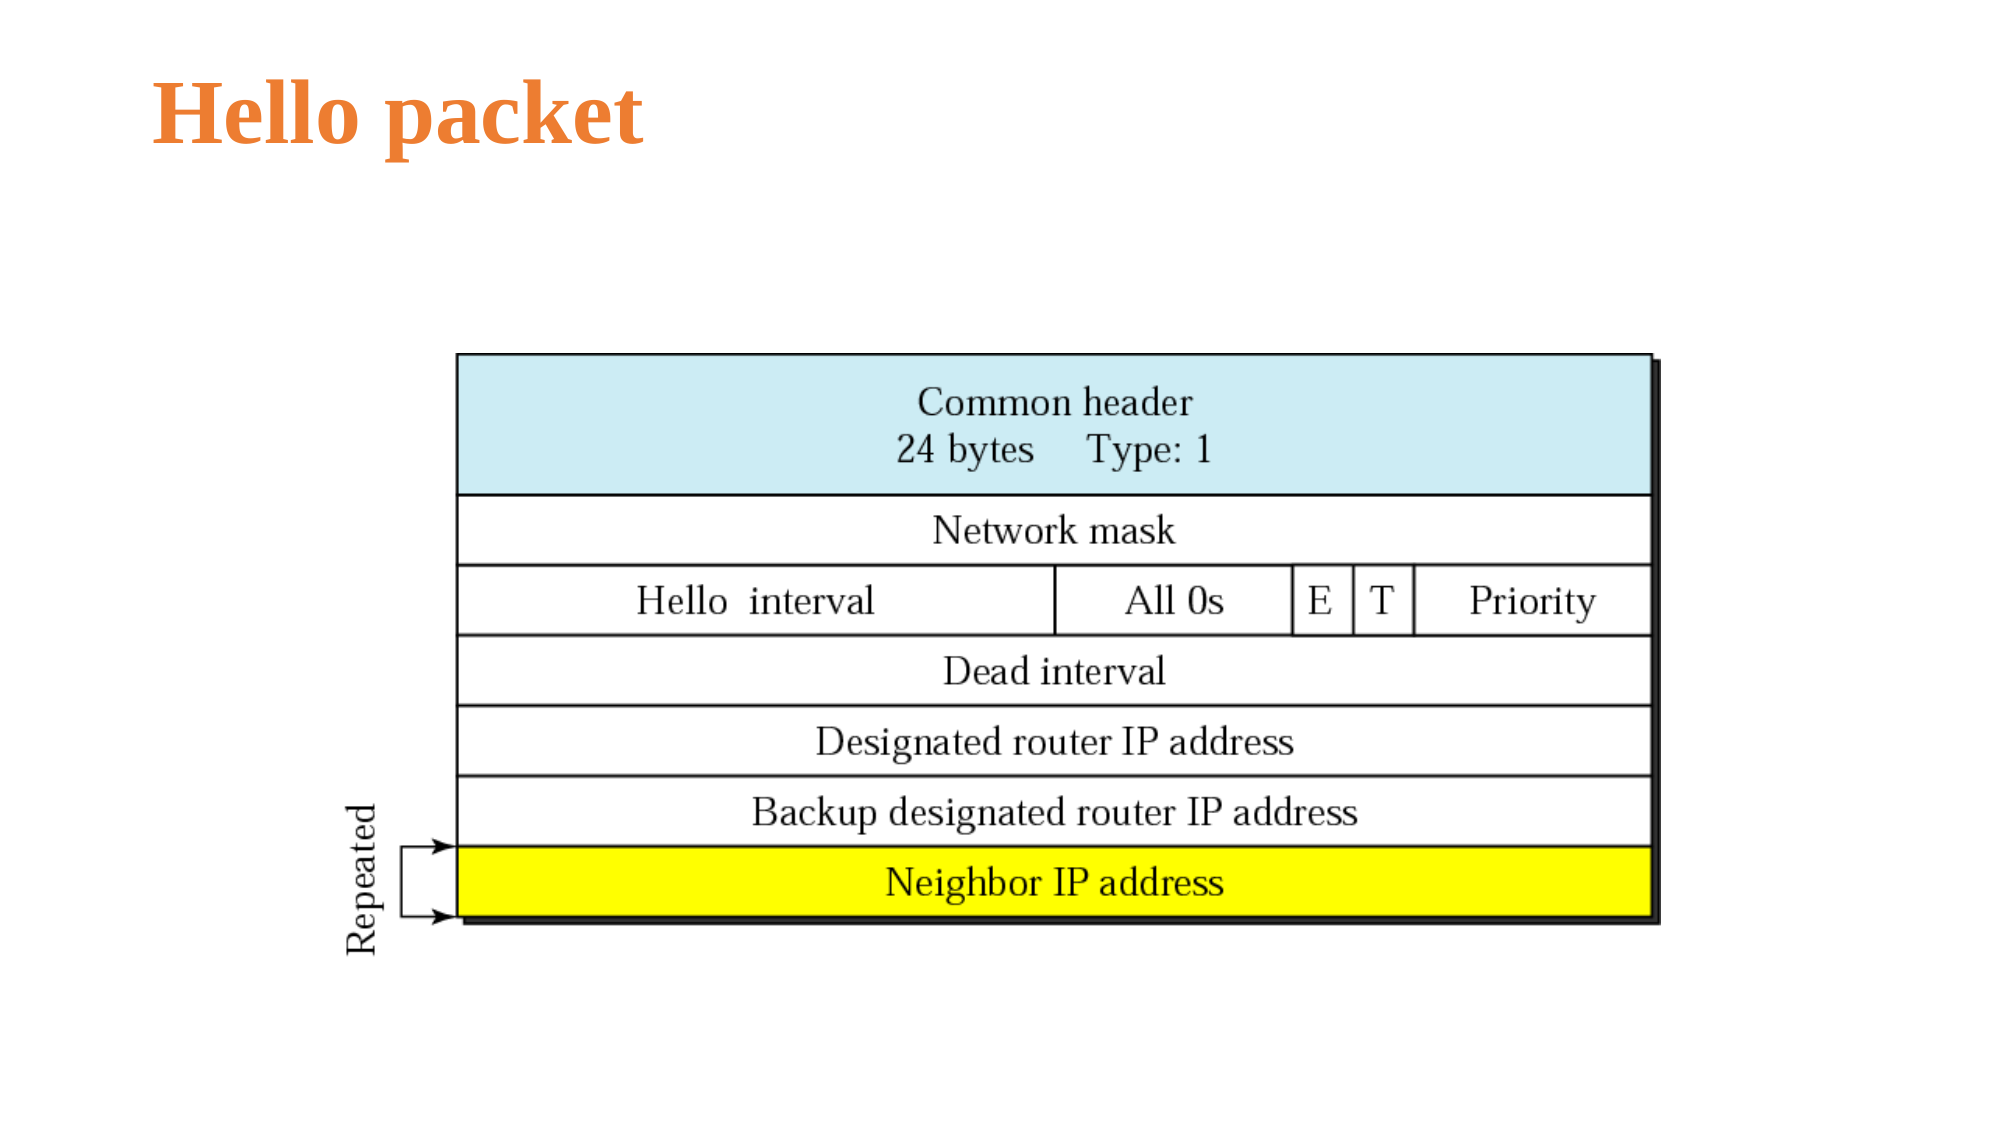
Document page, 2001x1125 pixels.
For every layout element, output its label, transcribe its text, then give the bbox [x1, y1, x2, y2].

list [339, 353, 1661, 960]
title Hello packet [137, 59, 1863, 278]
